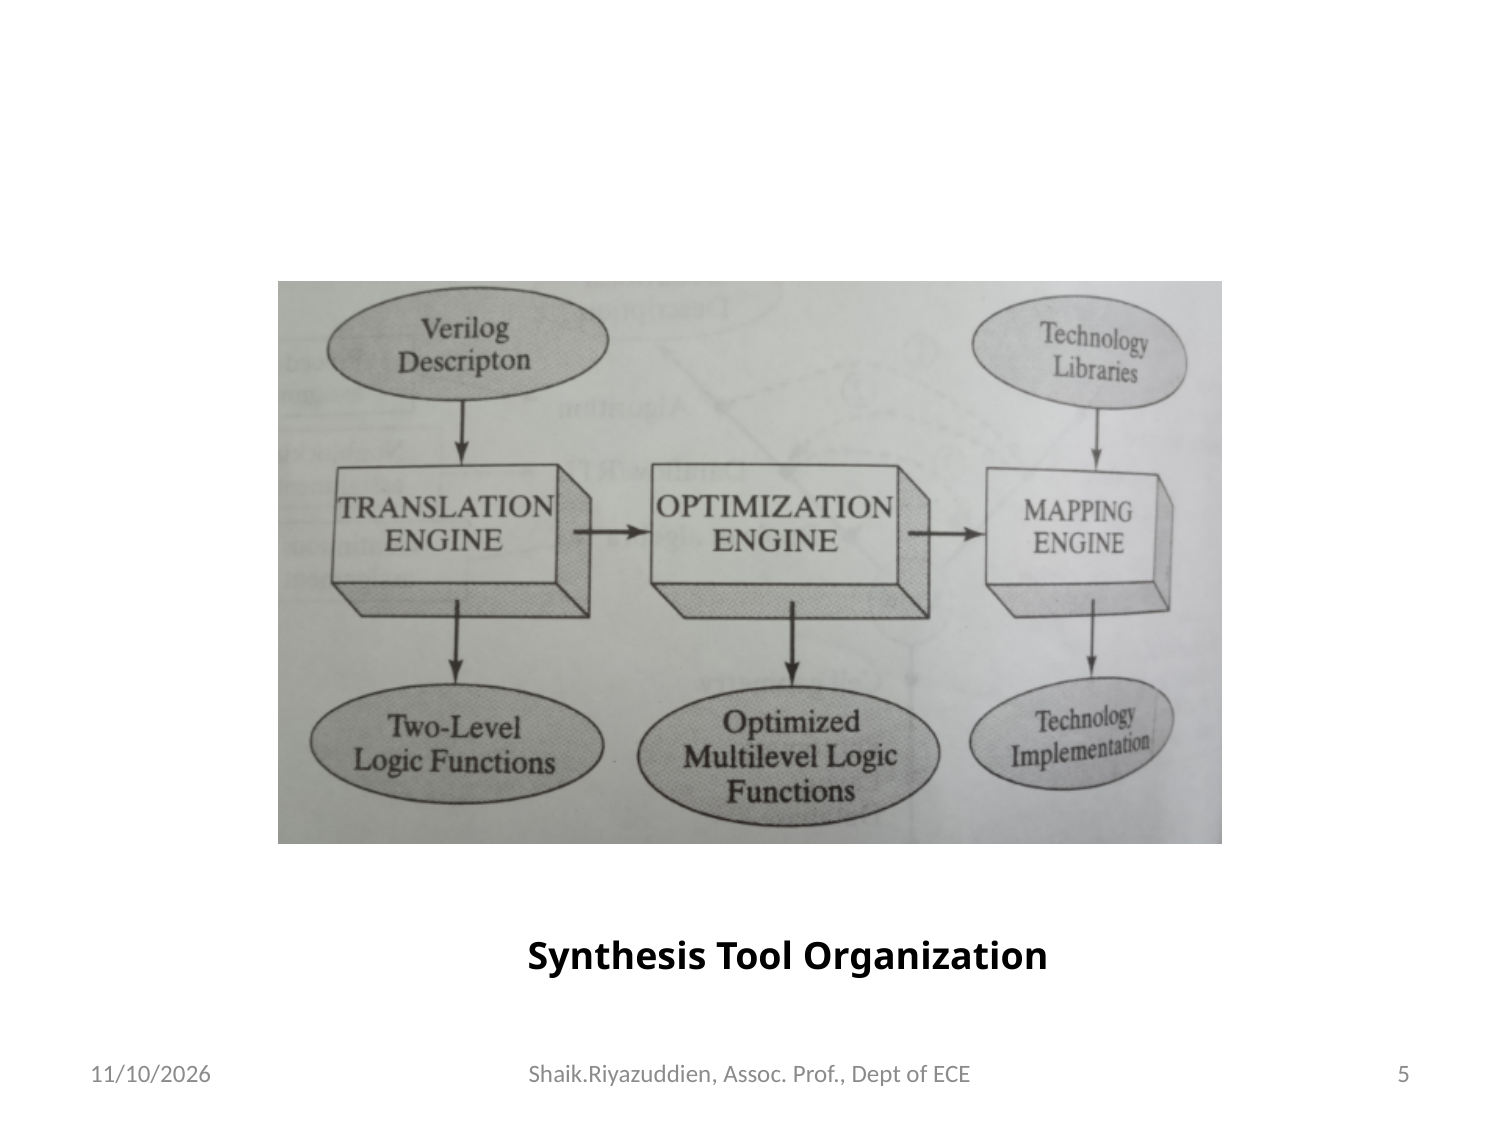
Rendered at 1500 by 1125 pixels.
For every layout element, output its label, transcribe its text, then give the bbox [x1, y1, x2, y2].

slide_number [75, 1042, 425, 1103]
slide_number 5 [1074, 1042, 1425, 1103]
text_box Synthesis Tool Organization [512, 924, 1064, 985]
picture [278, 281, 1222, 844]
footer Shaik.Riyazuddien, Assoc. Prof., Dept of ECE [512, 1042, 988, 1103]
